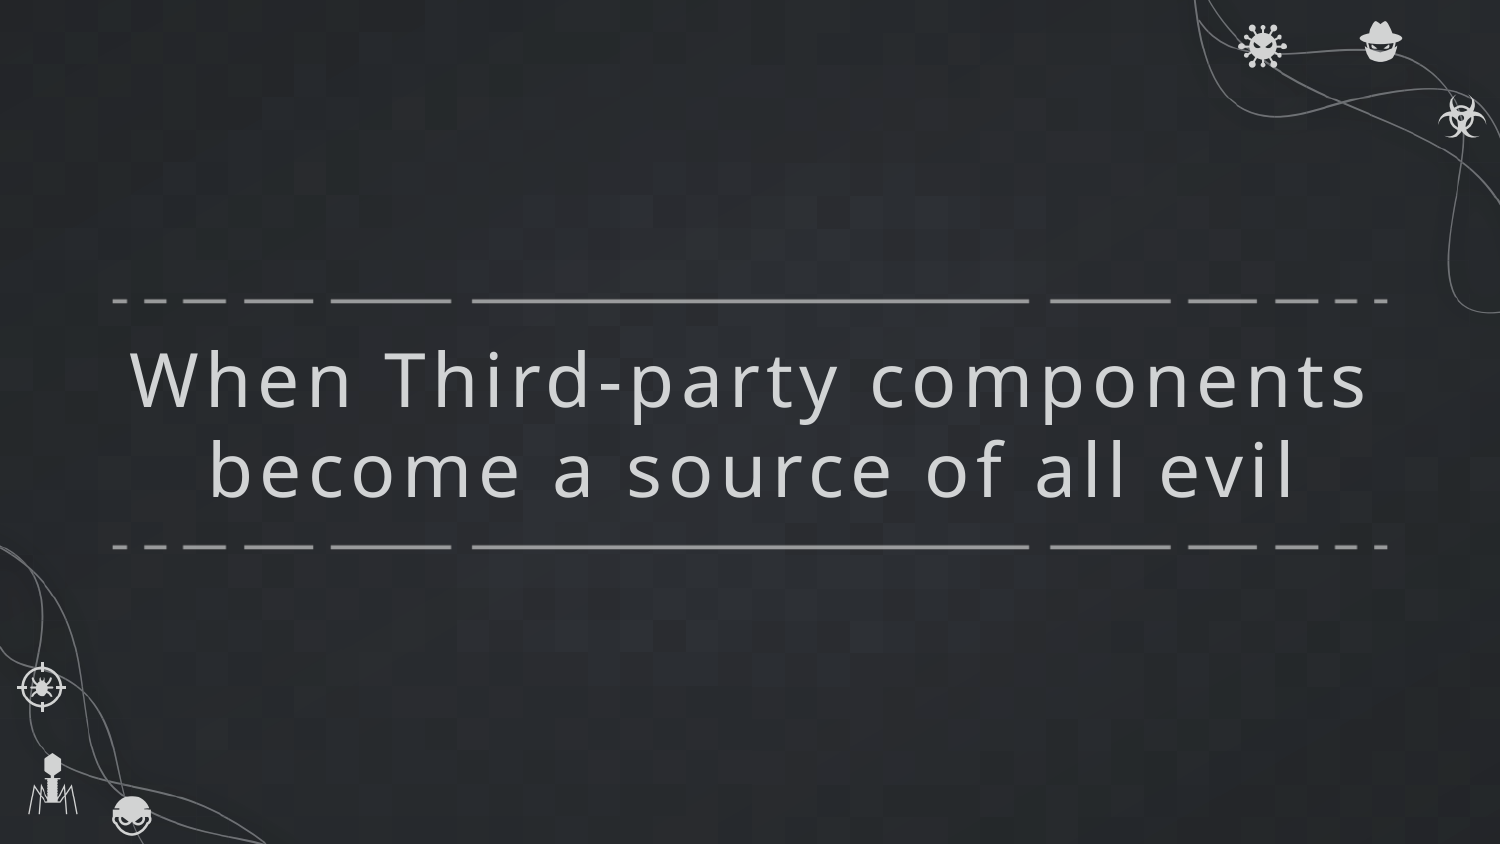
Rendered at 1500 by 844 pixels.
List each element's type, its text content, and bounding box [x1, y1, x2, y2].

title When Third-party components become a source of all evil [30, 331, 1474, 513]
